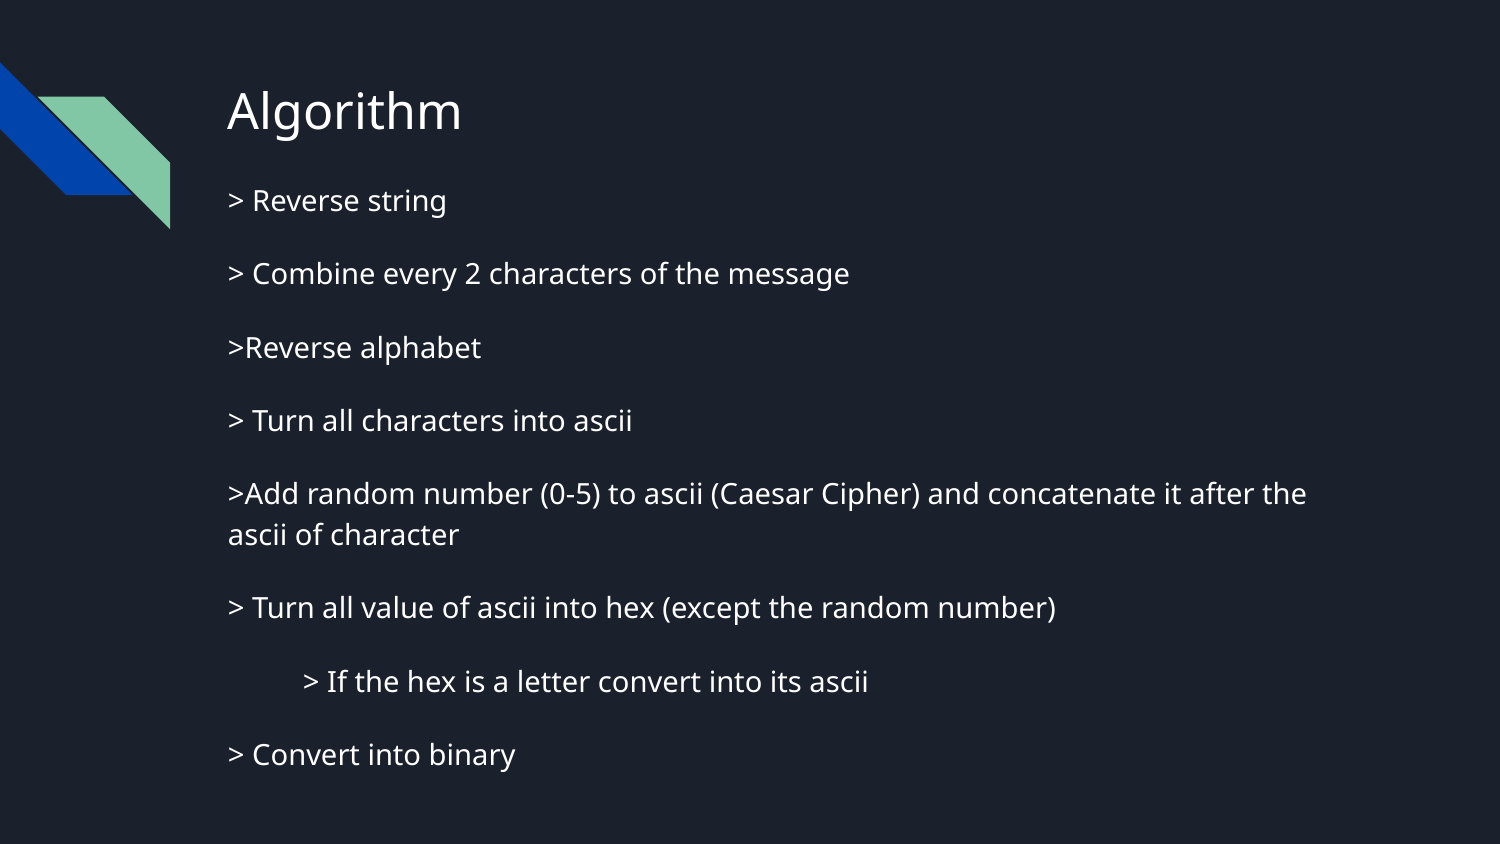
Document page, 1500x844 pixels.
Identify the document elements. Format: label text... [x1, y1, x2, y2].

list > Reverse string > Combine every 2 characters of the message >Reverse alphabet > Turn all characters into ascii >Add random number (0-5) to ascii (Caesar Cipher) and concatenate it after the ascii of character > Turn all value of ascii into hex (except the random number) > If the hex is a letter convert into its ascii > Convert into binary [212, 161, 1368, 787]
title Algorithm [212, 64, 1368, 161]
